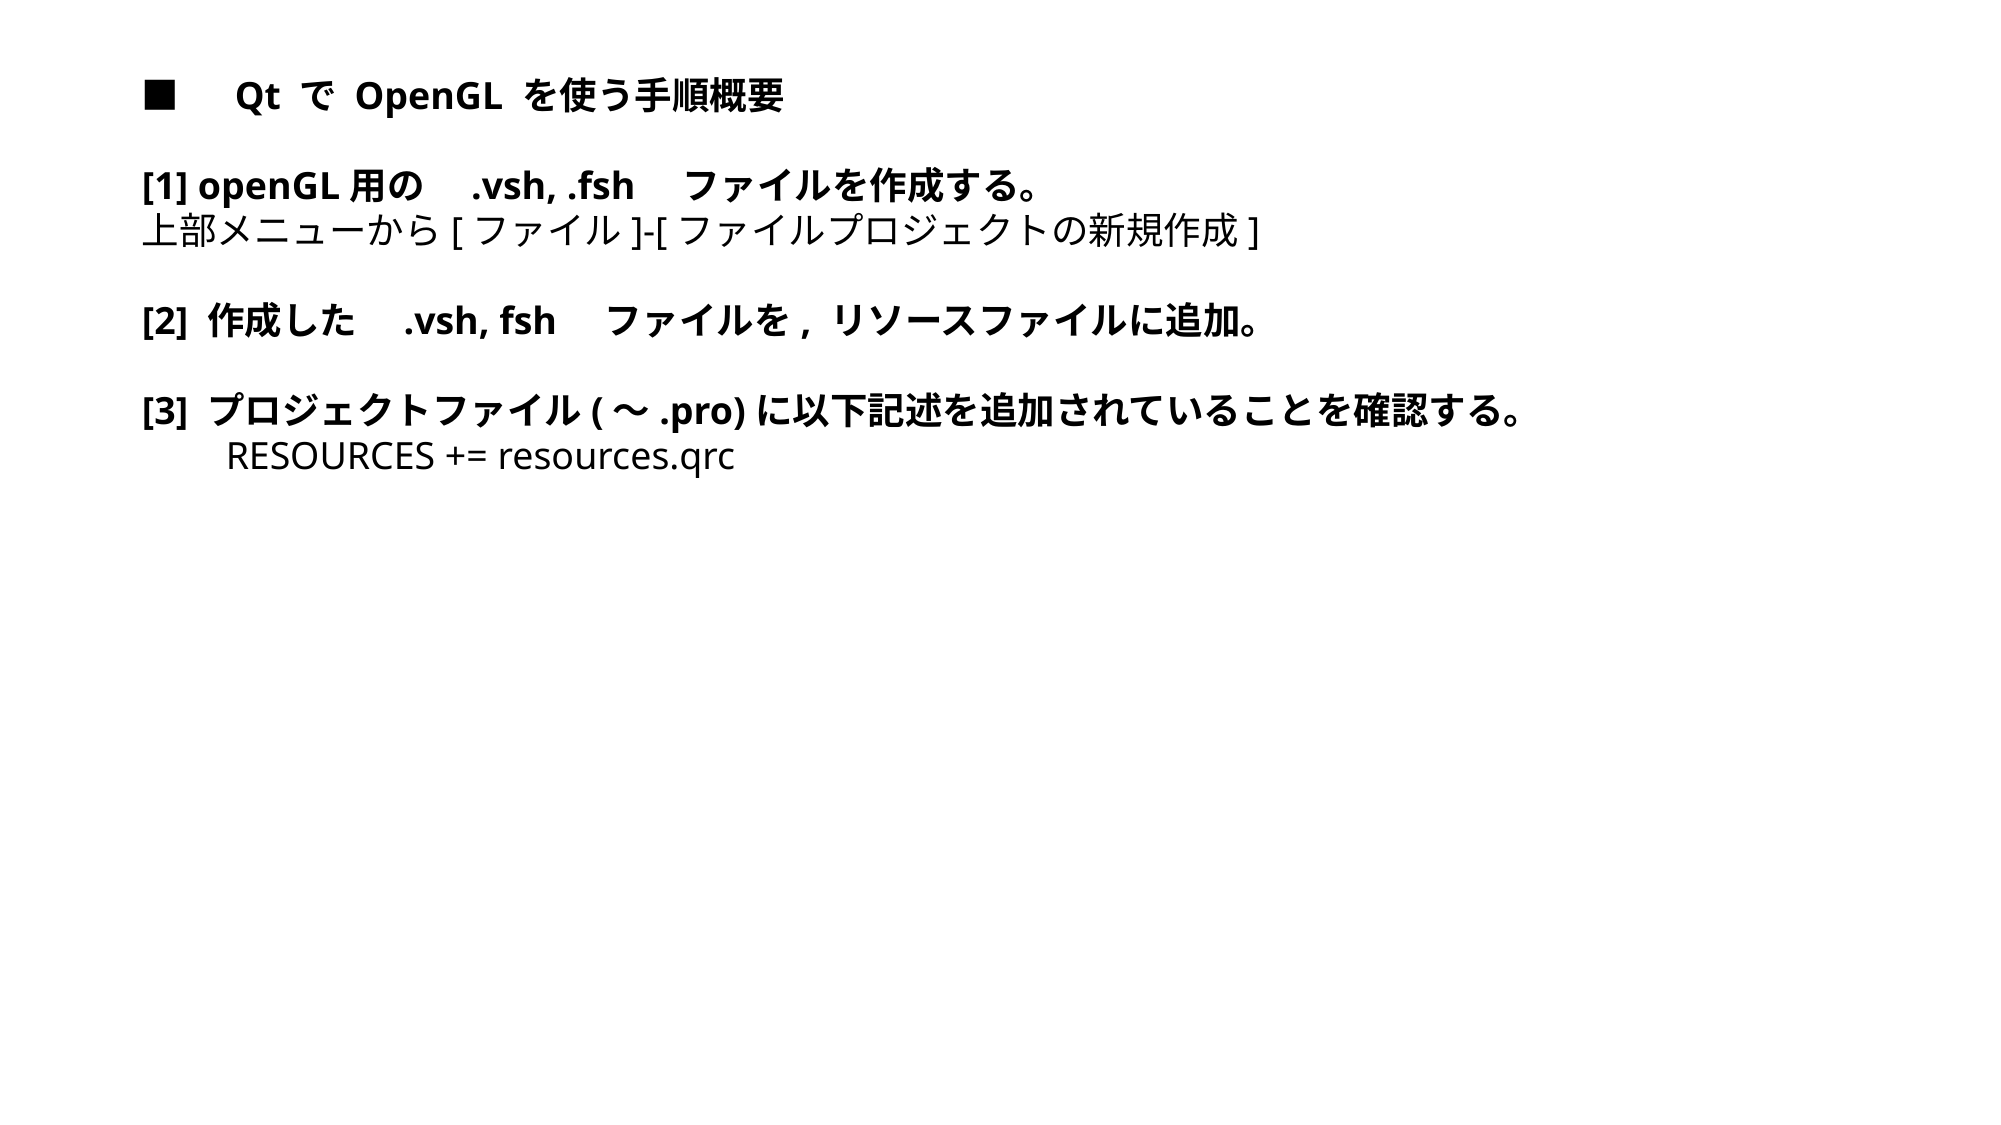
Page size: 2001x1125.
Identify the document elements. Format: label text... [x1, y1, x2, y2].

text_box ■ Qt で OpenGL を使う手順概要 [1] openGL用の .vsh, .fsh ファイルを作成する。 上部メニューから[ファイル]-[ファイルプロジェクトの新規作成] [2] 作成した .vsh, fsh ファイルを, リソースファイルに追加。 [3] プロジェクトファイル(～.pro)に以下記述を追加されていることを確認する。 RESOURCES += resources.qrc [127, 64, 1682, 485]
